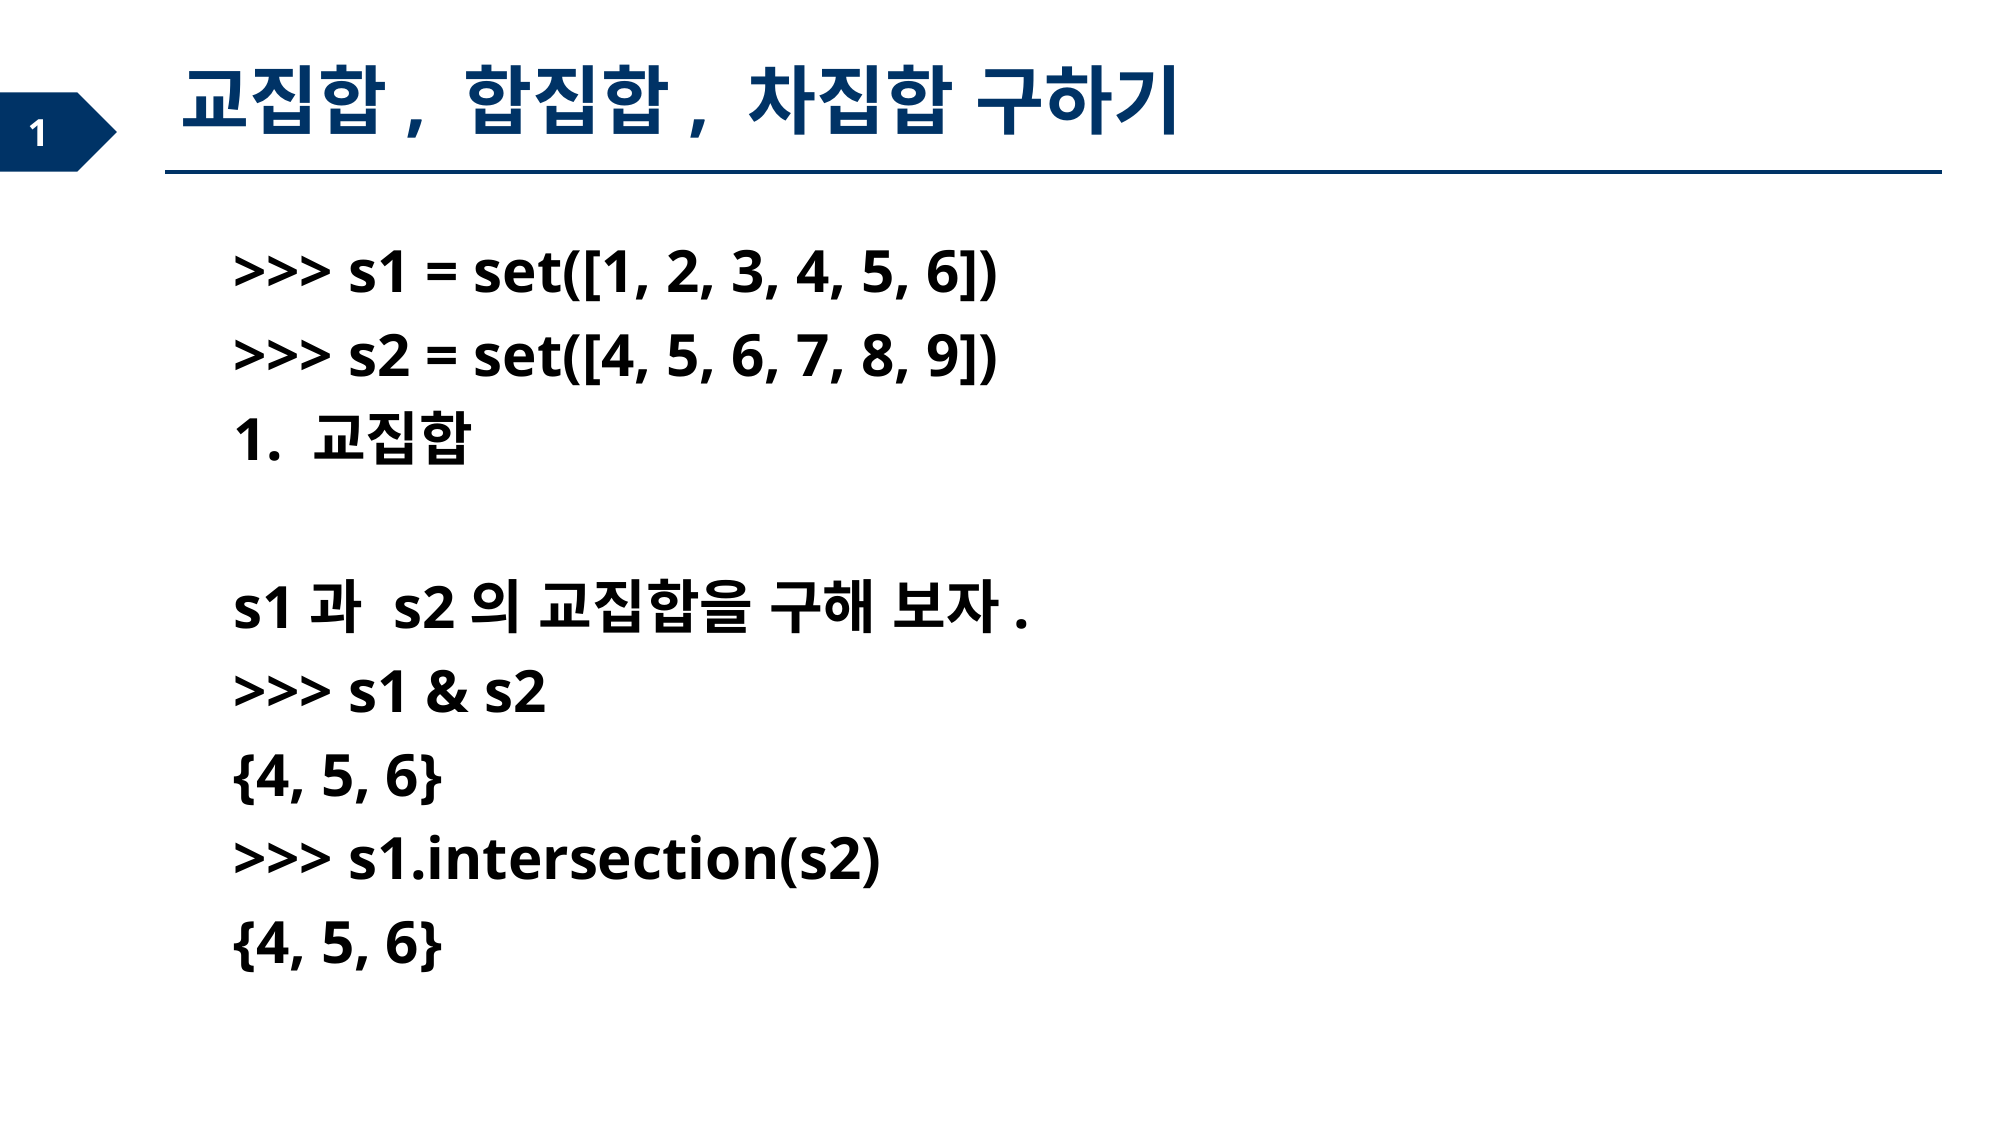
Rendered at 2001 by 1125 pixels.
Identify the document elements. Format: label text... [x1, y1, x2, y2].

text_box >>> s1 = set([1, 2, 3, 4, 5, 6]) >>> s2 = set([4, 5, 6, 7, 8, 9]) 1. 교집합 s1과 s2의 교집합을 구해 보자. >>> s1 & s2 {4, 5, 6} >>> s1.intersection(s2) {4, 5, 6} [217, 243, 1840, 952]
list 교집합, 합집합, 차집합 구하기 [165, 36, 1941, 172]
